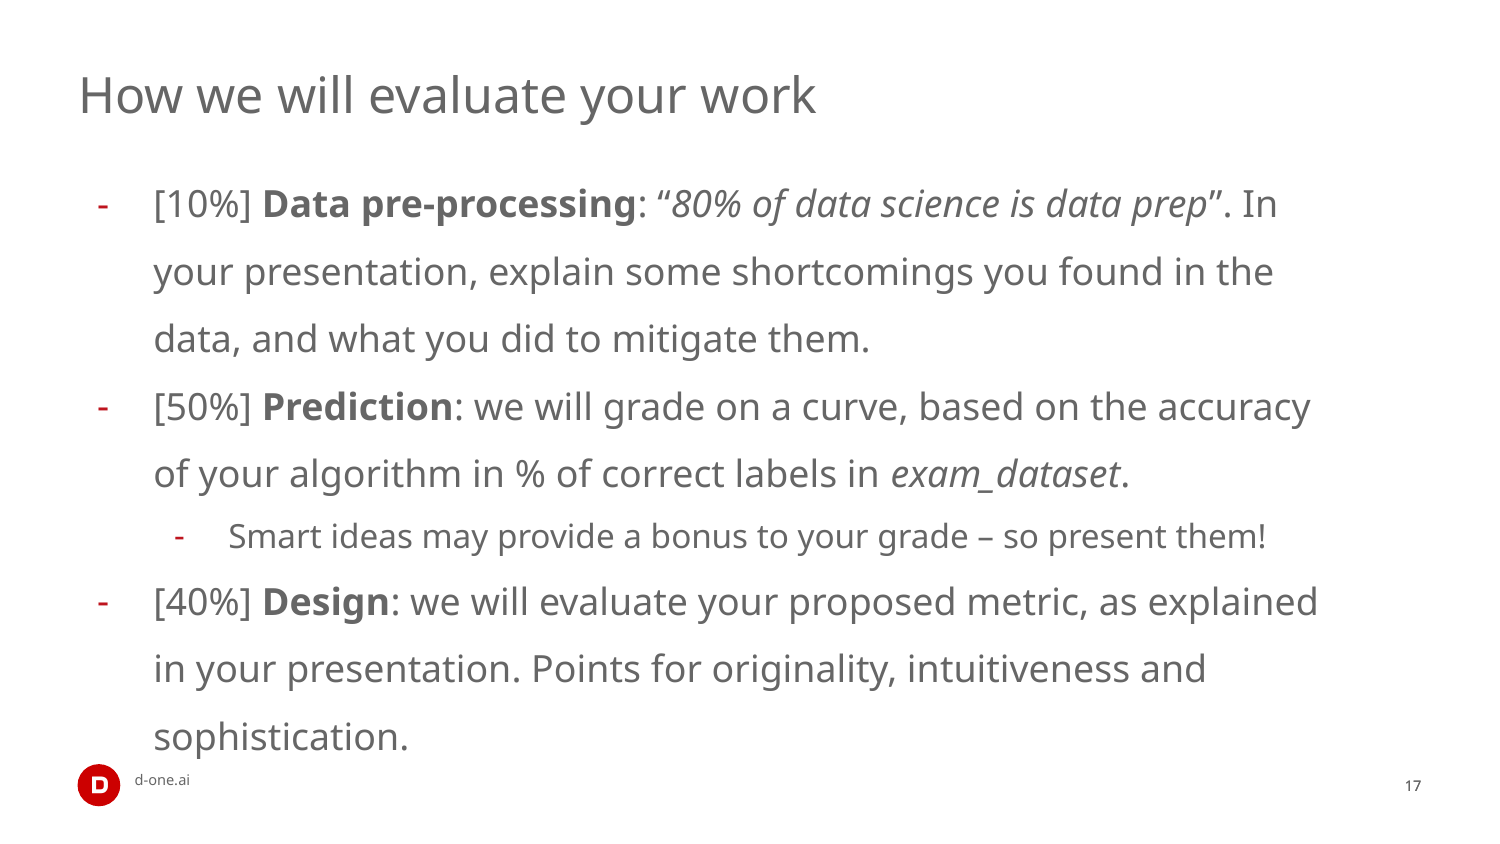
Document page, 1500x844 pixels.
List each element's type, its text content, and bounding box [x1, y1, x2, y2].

list [10%] Data pre-processing: “80% of data science is data prep”. In your presentation, explain some shortcomings you found in the data, and what you did to mitigate them. [50%] Prediction: we will grade on a curve, based on the accuracy of your algorithm in % of correct labels in exam_dataset. Smart ideas may provide a bonus to your grade – so present them! [40%] Design: we will evaluate your proposed metric, as explained in your presentation. Points for originality, intuitiveness and sophistication. [78, 158, 1370, 707]
slide_number ‹#› [1348, 761, 1422, 827]
title How we will evaluate your work [78, 63, 1422, 158]
picture [92, 768, 110, 807]
